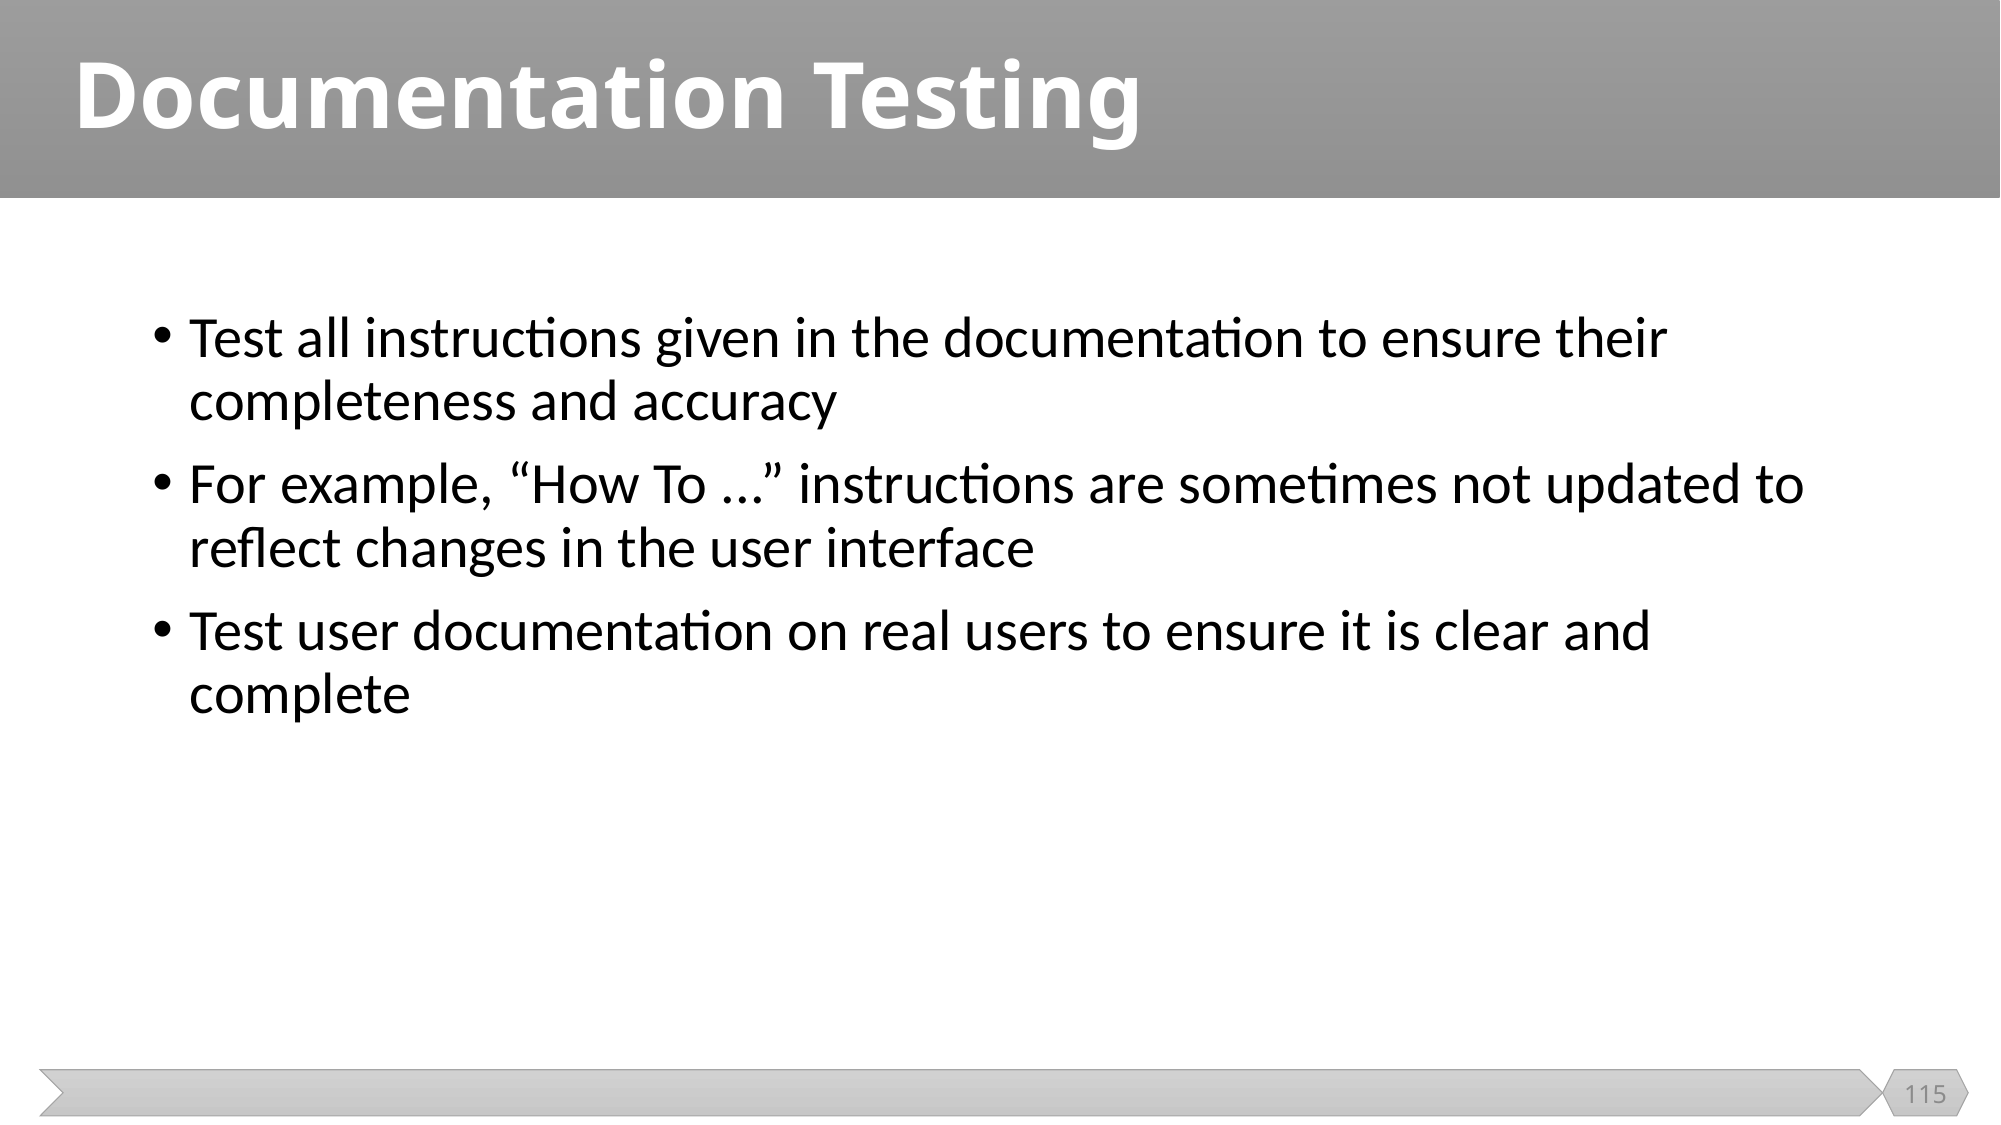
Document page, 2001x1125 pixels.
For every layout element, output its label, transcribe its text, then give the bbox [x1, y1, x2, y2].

list Test all instructions given in the documentation to ensure their completeness and accuracy For example, “How To ...” instructions are sometimes not updated to reflect changes in the user interface Test user documentation on real users to ensure it is clear and complete [137, 299, 1863, 1014]
slide_number 115 [1882, 1065, 1969, 1125]
title Documentation Testing [56, 0, 1969, 199]
